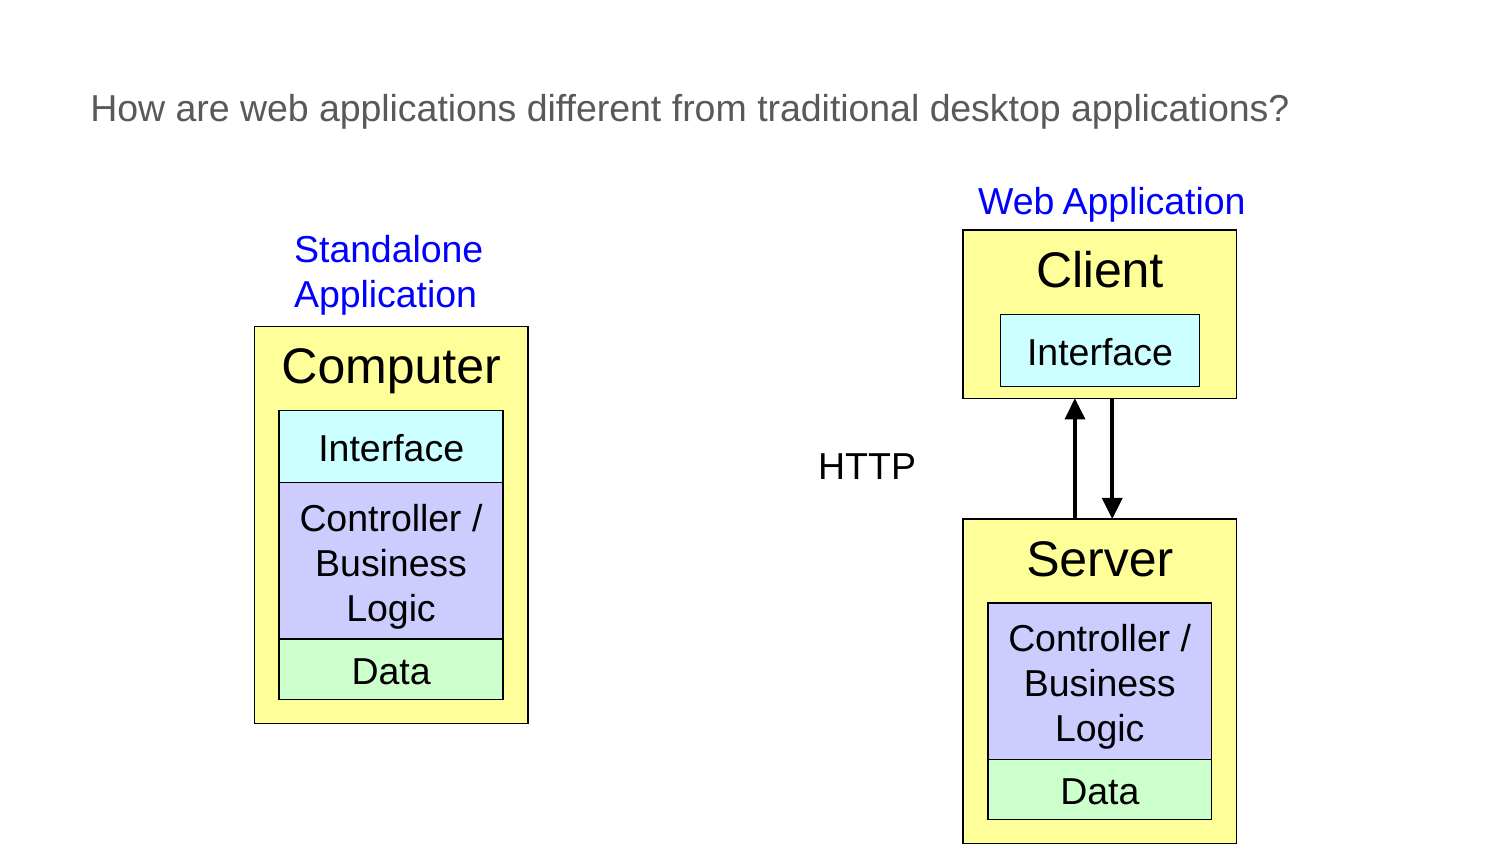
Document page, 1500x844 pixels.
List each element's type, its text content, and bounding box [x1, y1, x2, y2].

text_box HTTP [803, 434, 1054, 495]
text_box Web Application [963, 169, 1287, 230]
text_box Standalone Application [279, 217, 509, 323]
text_box Client [963, 230, 1237, 399]
text_box Server [963, 518, 1237, 844]
text_box Controller / Business Logic [279, 483, 503, 640]
text_box Interface [1000, 314, 1200, 387]
text_box Interface [279, 410, 503, 483]
text_box Data [279, 640, 503, 700]
text_box Data [987, 760, 1212, 820]
text_box Controller / Business Logic [987, 603, 1212, 760]
text_box Computer [254, 326, 528, 724]
text_box How are web applications different from traditional desktop applications? [75, 69, 1500, 144]
